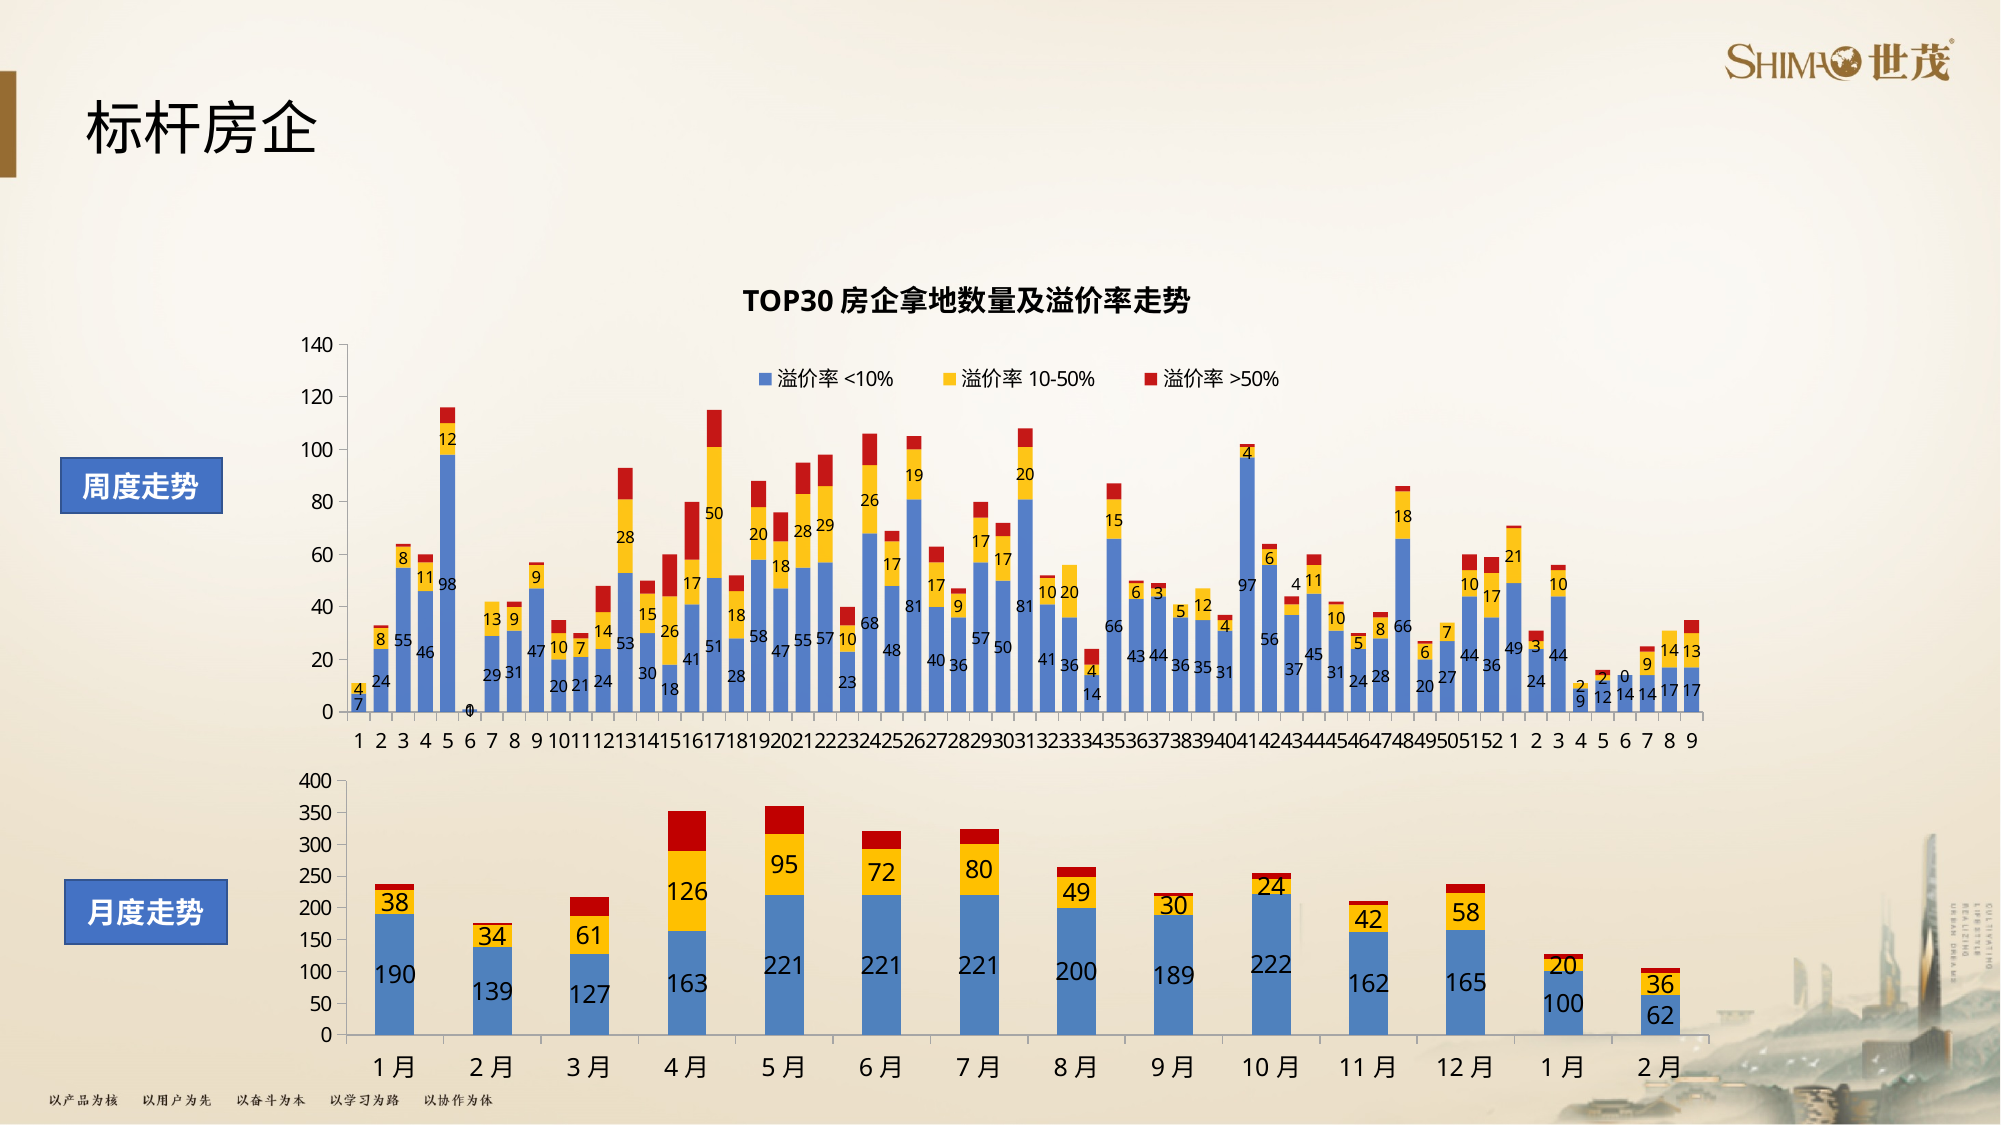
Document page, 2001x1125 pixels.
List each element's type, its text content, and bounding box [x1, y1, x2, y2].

text_box TOP30房企拿地数量及溢价率走势 [715, 274, 1219, 325]
title 标杆房企 [70, 75, 943, 186]
chart [205, 327, 1737, 1105]
text_box 月度走势 [64, 879, 205, 945]
picture [0, 0, 2001, 1125]
text_box 周度走势 [60, 457, 223, 514]
